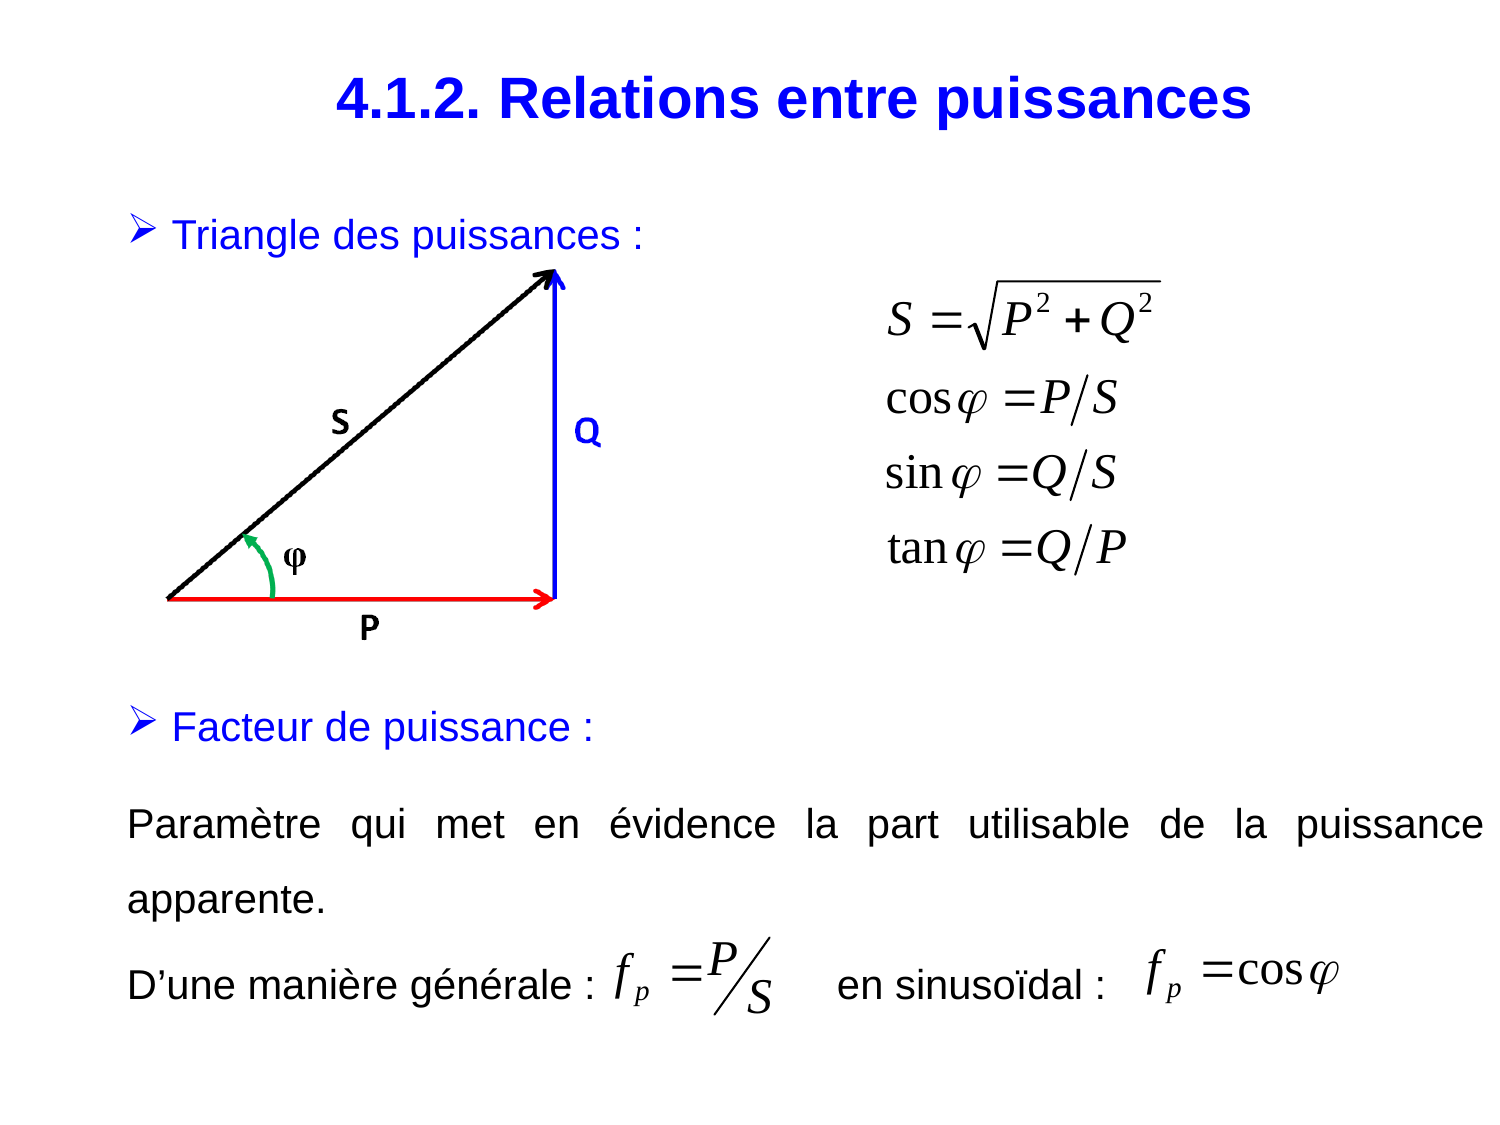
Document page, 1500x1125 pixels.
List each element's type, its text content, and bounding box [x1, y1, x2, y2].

picture [163, 245, 626, 659]
text_box D’une manière générale : en sinusoïdal : [786, 925, 1500, 1016]
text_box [878, 269, 1170, 586]
text_box Paramètre qui met en évidence la part utilisable de la puissance apparente. [112, 764, 1500, 925]
text_box D’une manière générale : en sinusoïdal : [112, 925, 596, 1016]
text_box Triangle des puissances : [112, 175, 1500, 266]
text_box Facteur de puissance : [112, 667, 1500, 758]
text_box 4.1.2. Relations entre puissances [169, 5, 1500, 151]
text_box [1129, 934, 1351, 1015]
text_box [597, 925, 786, 1026]
